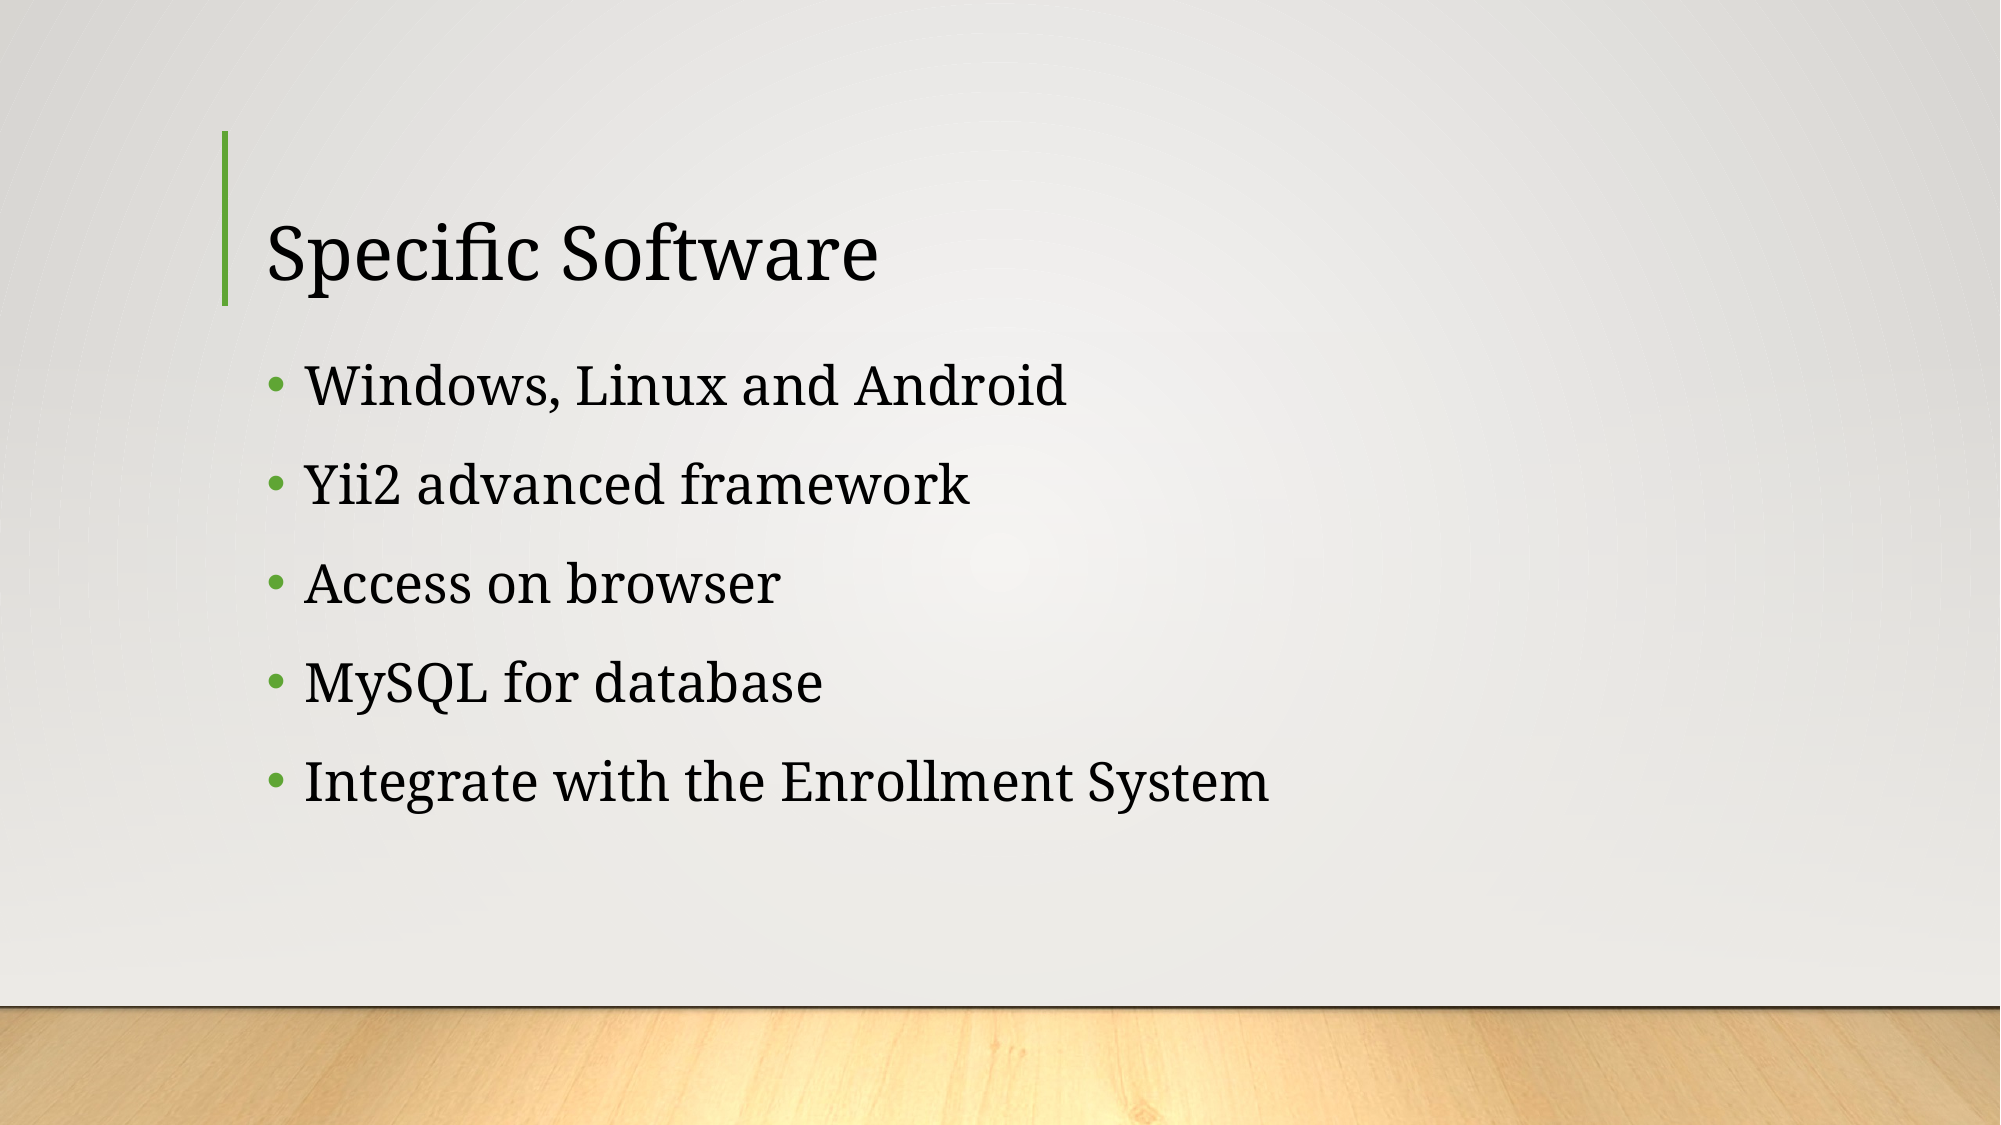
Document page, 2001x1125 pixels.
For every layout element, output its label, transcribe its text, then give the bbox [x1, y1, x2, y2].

title Specific Software [251, 131, 1814, 305]
picture [0, 1006, 2000, 1125]
list Windows, Linux and Android Yii2 advanced framework Access on browser MySQL for database Integrate with the Enrollment System [251, 330, 1814, 897]
